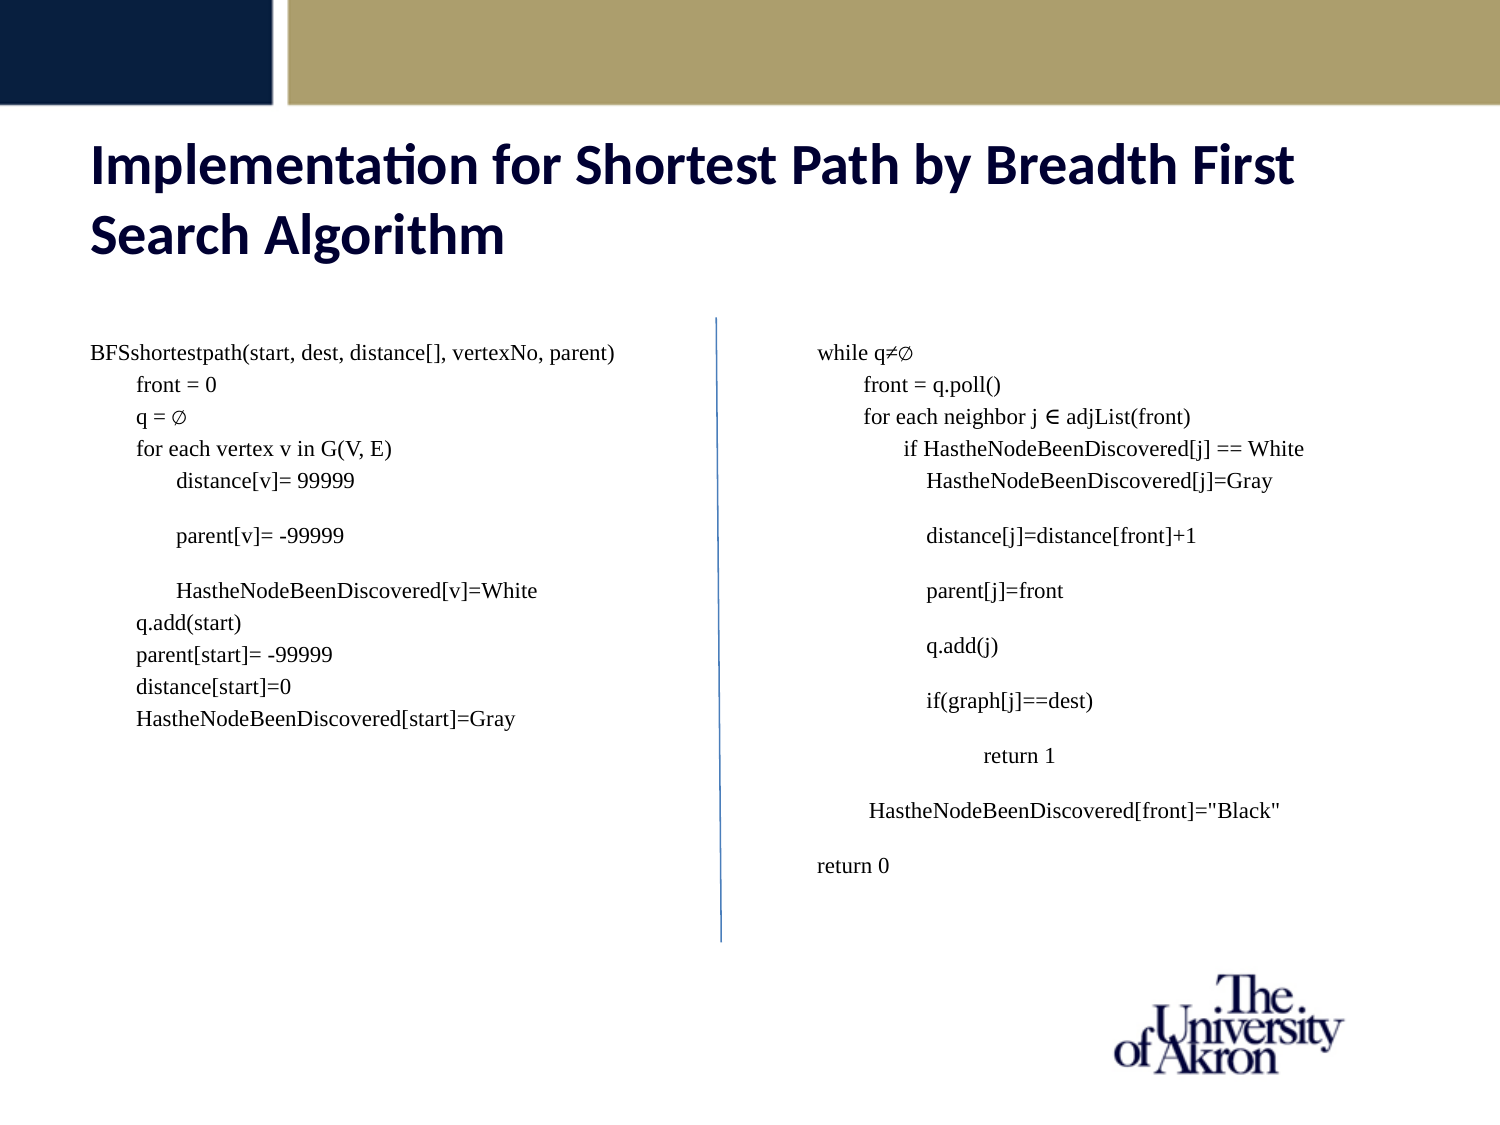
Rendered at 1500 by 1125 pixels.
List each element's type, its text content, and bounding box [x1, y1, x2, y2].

picture [0, 0, 1500, 1125]
list Implementation for Shortest Path by Breadth First Search Algorithm [75, 158, 1425, 274]
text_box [716, 317, 722, 943]
list BFSshortestpath(start, dest, distance[], vertexNo, parent) front = 0 q = ∅ for each vertex v in G(V, E) distance[v]= 99999 parent[v]= -99999 HastheNodeBeenDiscovered[v]=White q.add(start) parent[start]= -99999 distance[start]=0 HastheNodeBeenDiscovered[start]=Gray [75, 329, 738, 955]
list while q≠∅ front = q.poll() for each neighbor j ∈ adjList(front) if HastheNodeBeenDiscovered[j] == White HastheNodeBeenDiscovered[j]=Gray distance[j]=distance[front]+1 parent[j]=front q.add(j) if(graph[j]==dest) return 1 HastheNodeBeenDiscovered[front]="Black" return 0 [761, 329, 1425, 974]
